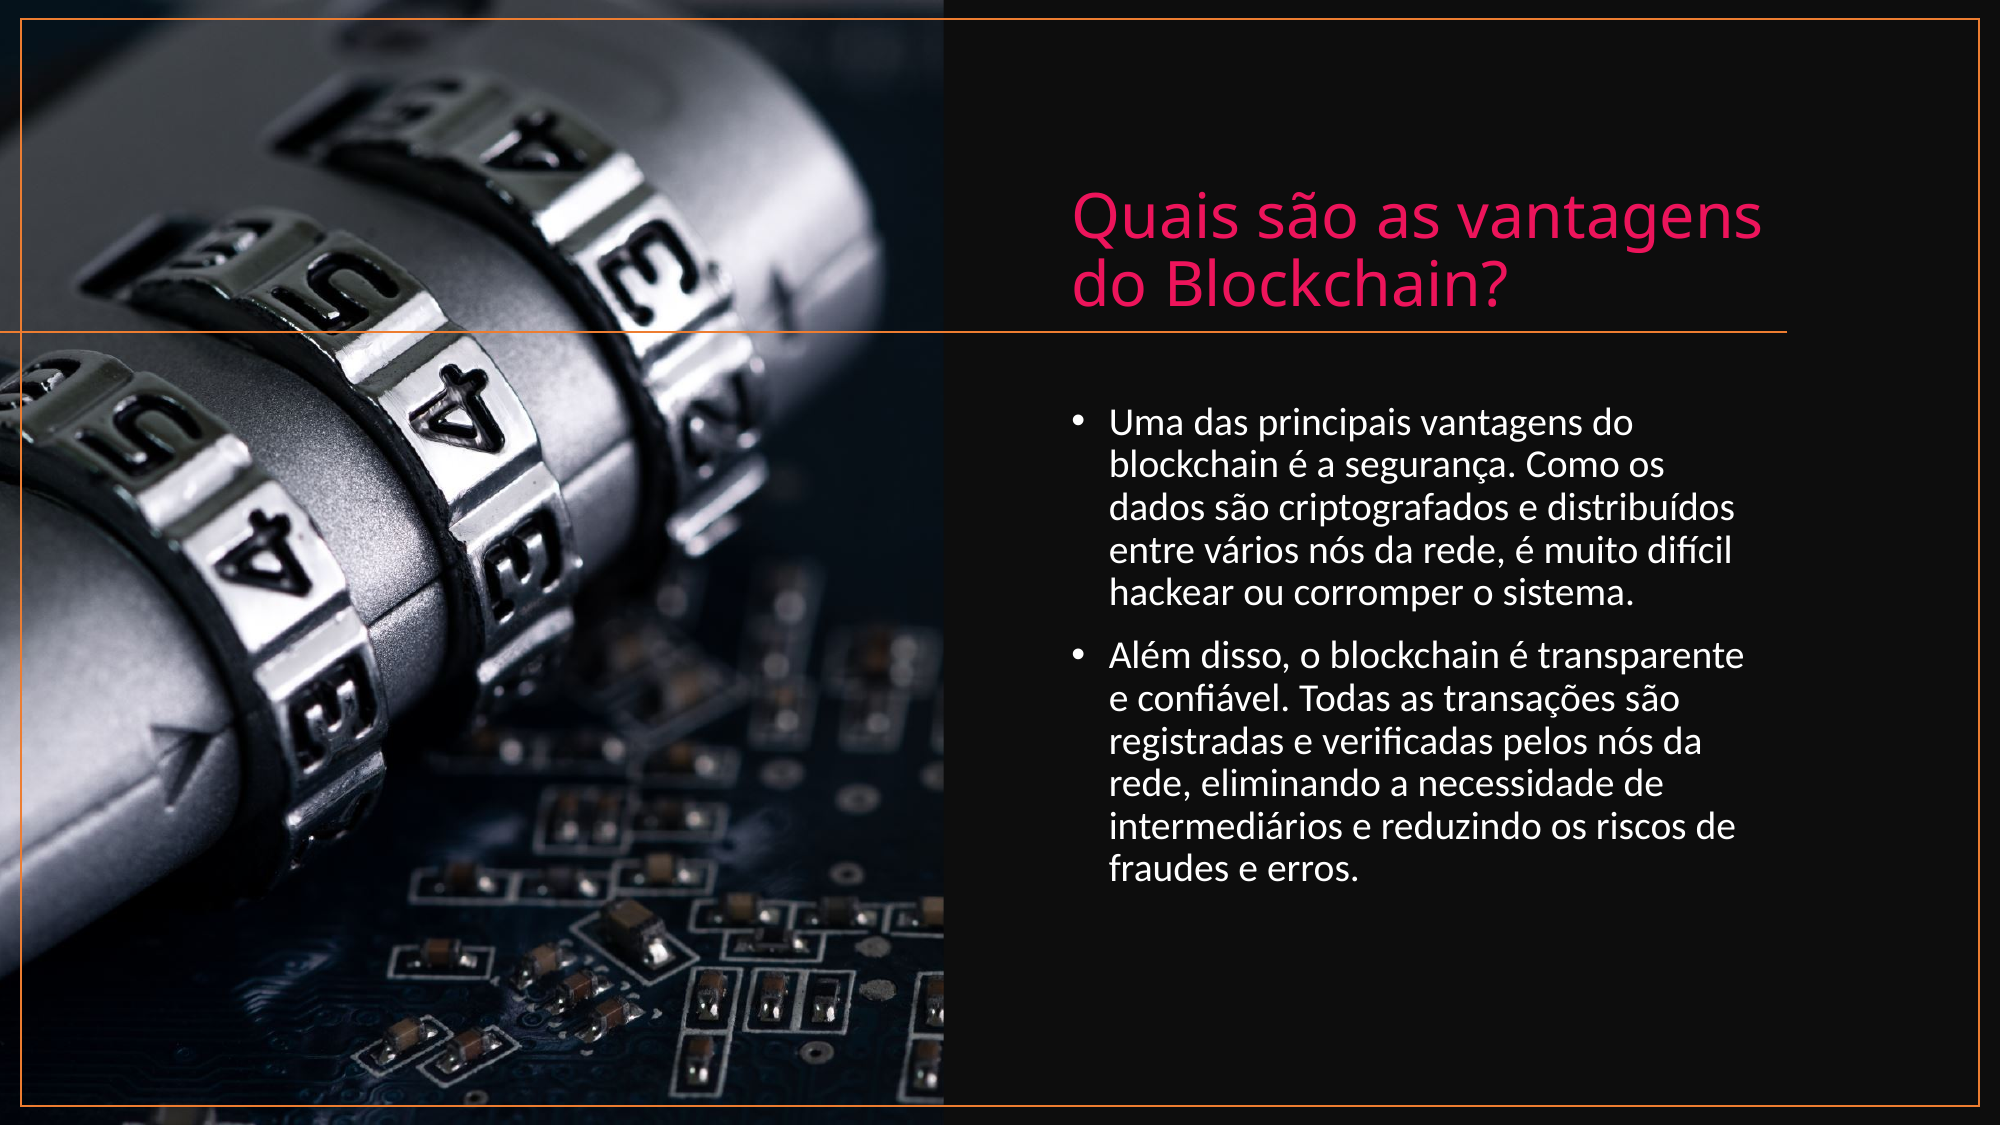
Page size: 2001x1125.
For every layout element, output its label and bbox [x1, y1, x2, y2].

picture [0, 0, 944, 332]
text_box [944, 18, 1980, 1107]
text_box [944, 0, 2000, 1125]
picture [0, 333, 944, 1125]
